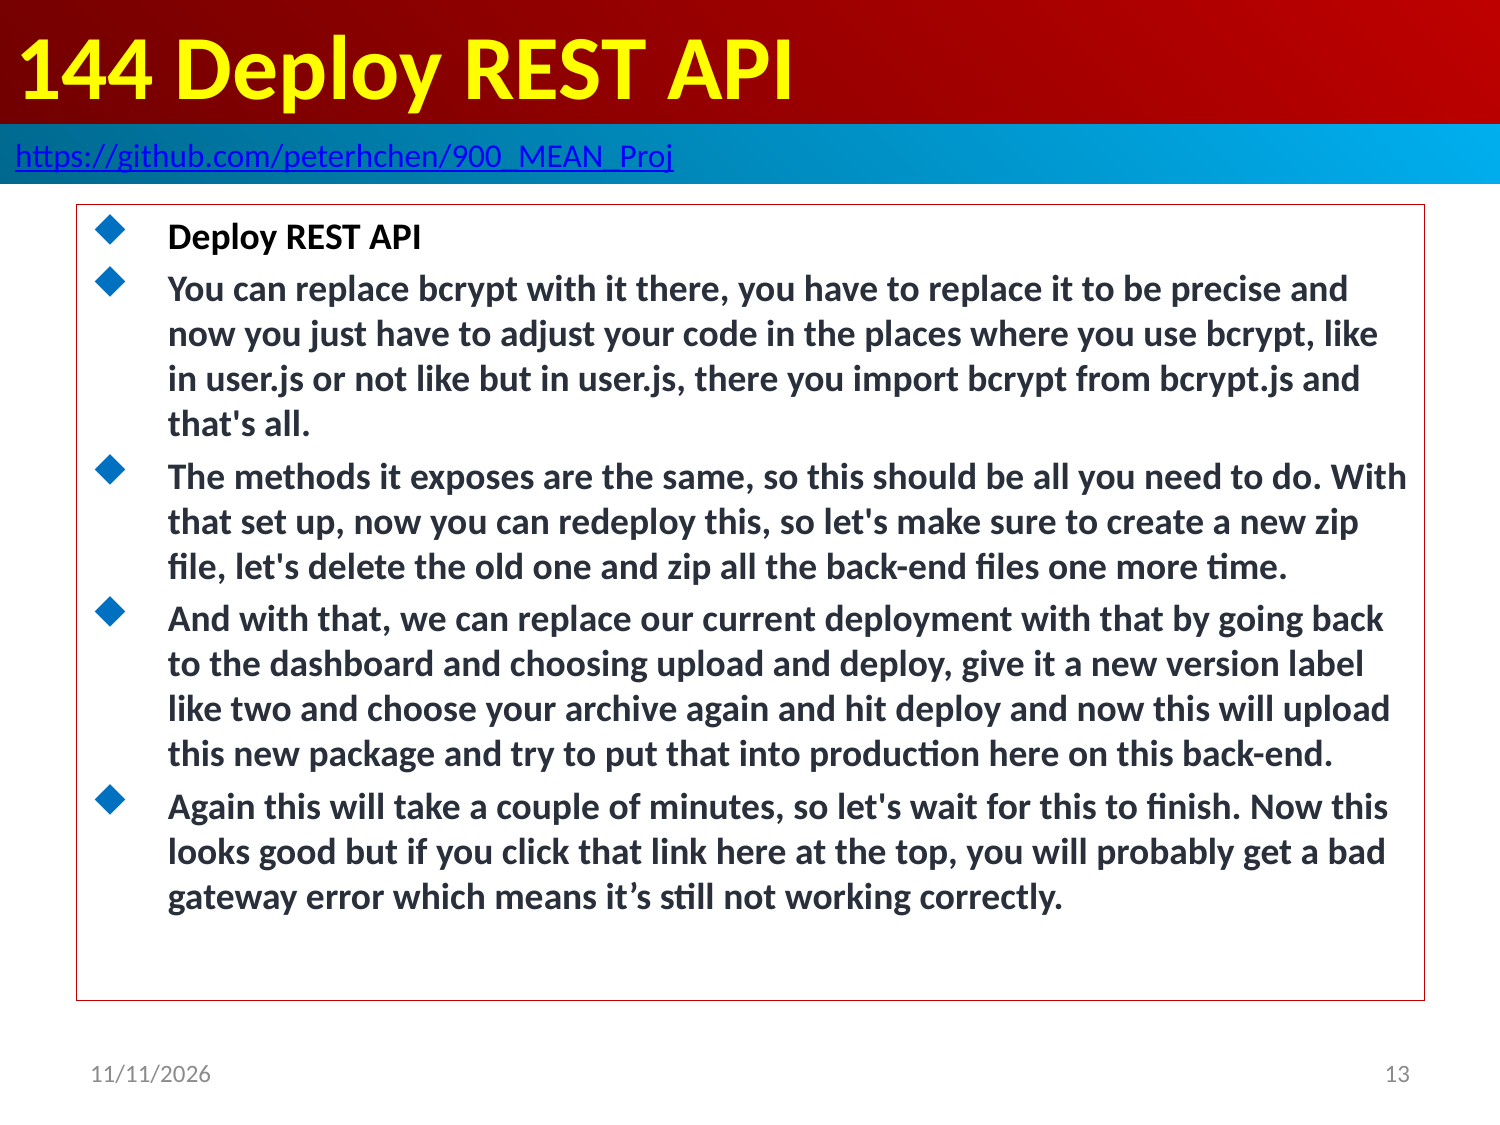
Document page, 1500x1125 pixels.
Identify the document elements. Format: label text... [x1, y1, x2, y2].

slide_number 13 [1074, 1042, 1425, 1103]
title 144 Deploy REST API [0, 0, 1500, 124]
text_box https://github.com/peterhchen/900_MEAN_Proj [0, 124, 1500, 184]
subtitle Deploy REST API You can replace bcrypt with it there, you have to replace it to be precise and now you just have to adjust your code in the places where you use bcrypt, like in user.js or not like but in user.js, there you import bcrypt from bcrypt.js and that's all. The methods it exposes are the same, so this should be all you need to do. With that set up, now you can redeploy this, so let's make sure to create a new zip file, let's delete the old one and zip all the back-end files one more time. And with that, we can replace our current deployment with that by going back to the dashboard and choosing upload and deploy, give it a new version label like two and choose your archive again and hit deploy and now this will upload this new package and try to put that into production here on this back-end. Again this will take a couple of minutes, so let's wait for this to finish. Now this looks good but if you click that link here at the top, you will probably get a bad gateway error which means it’s still not working correctly. [76, 204, 1425, 1001]
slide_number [75, 1042, 425, 1103]
